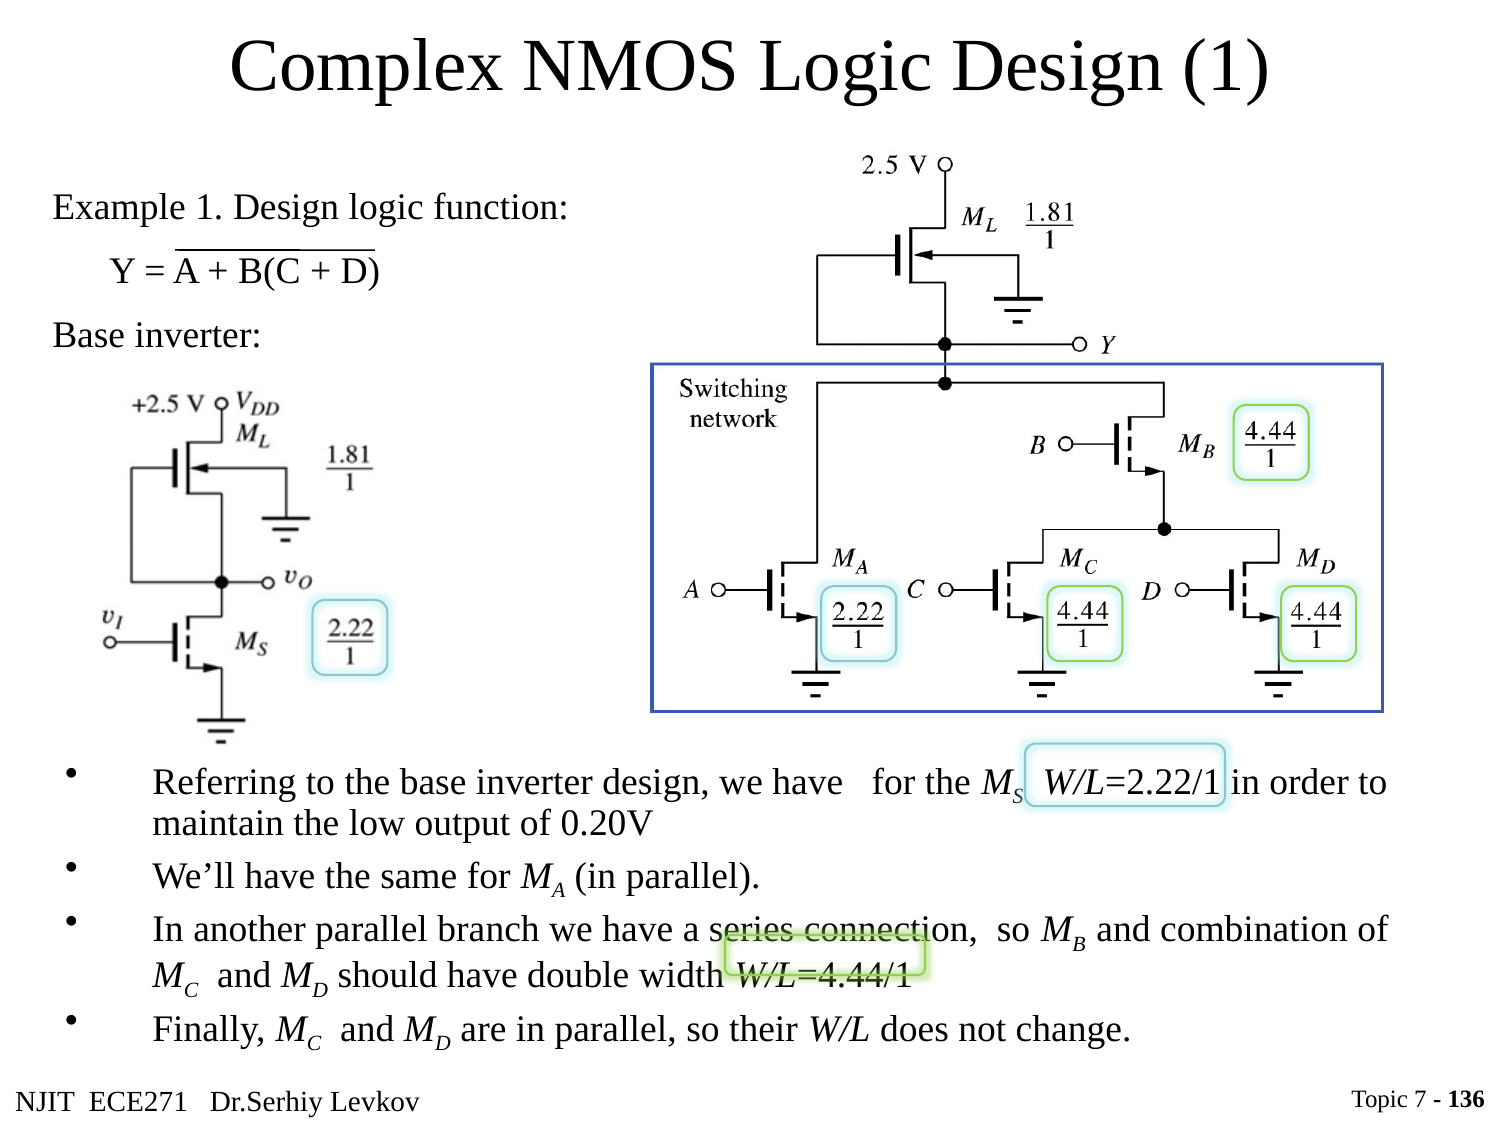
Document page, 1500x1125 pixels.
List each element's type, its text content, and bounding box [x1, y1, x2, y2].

title Complex NMOS Logic Design (1) [112, 0, 1388, 151]
picture [649, 149, 1384, 713]
text_box [1025, 743, 1226, 807]
slide_number Topic 7 - 136 [1187, 1074, 1500, 1116]
footer NJIT ECE271 Dr.Serhiy Levkov [0, 1074, 476, 1114]
list Referring to the base inverter design, we have for the MS W/L=2.22/1 in order to maintain the low output of 0.20V We’ll have the same for MA (in parallel). In another parallel branch we have a series connection, so MB and combination of MC and MD should have double width W/L=4.44/1 Finally, MC and MD are in parallel, so their W/L does not change. [49, 749, 1451, 1051]
picture [74, 362, 401, 777]
text_box Example 1. Design logic function: Y = A + B(C + D) Base inverter: [37, 174, 644, 363]
text_box [724, 934, 926, 976]
